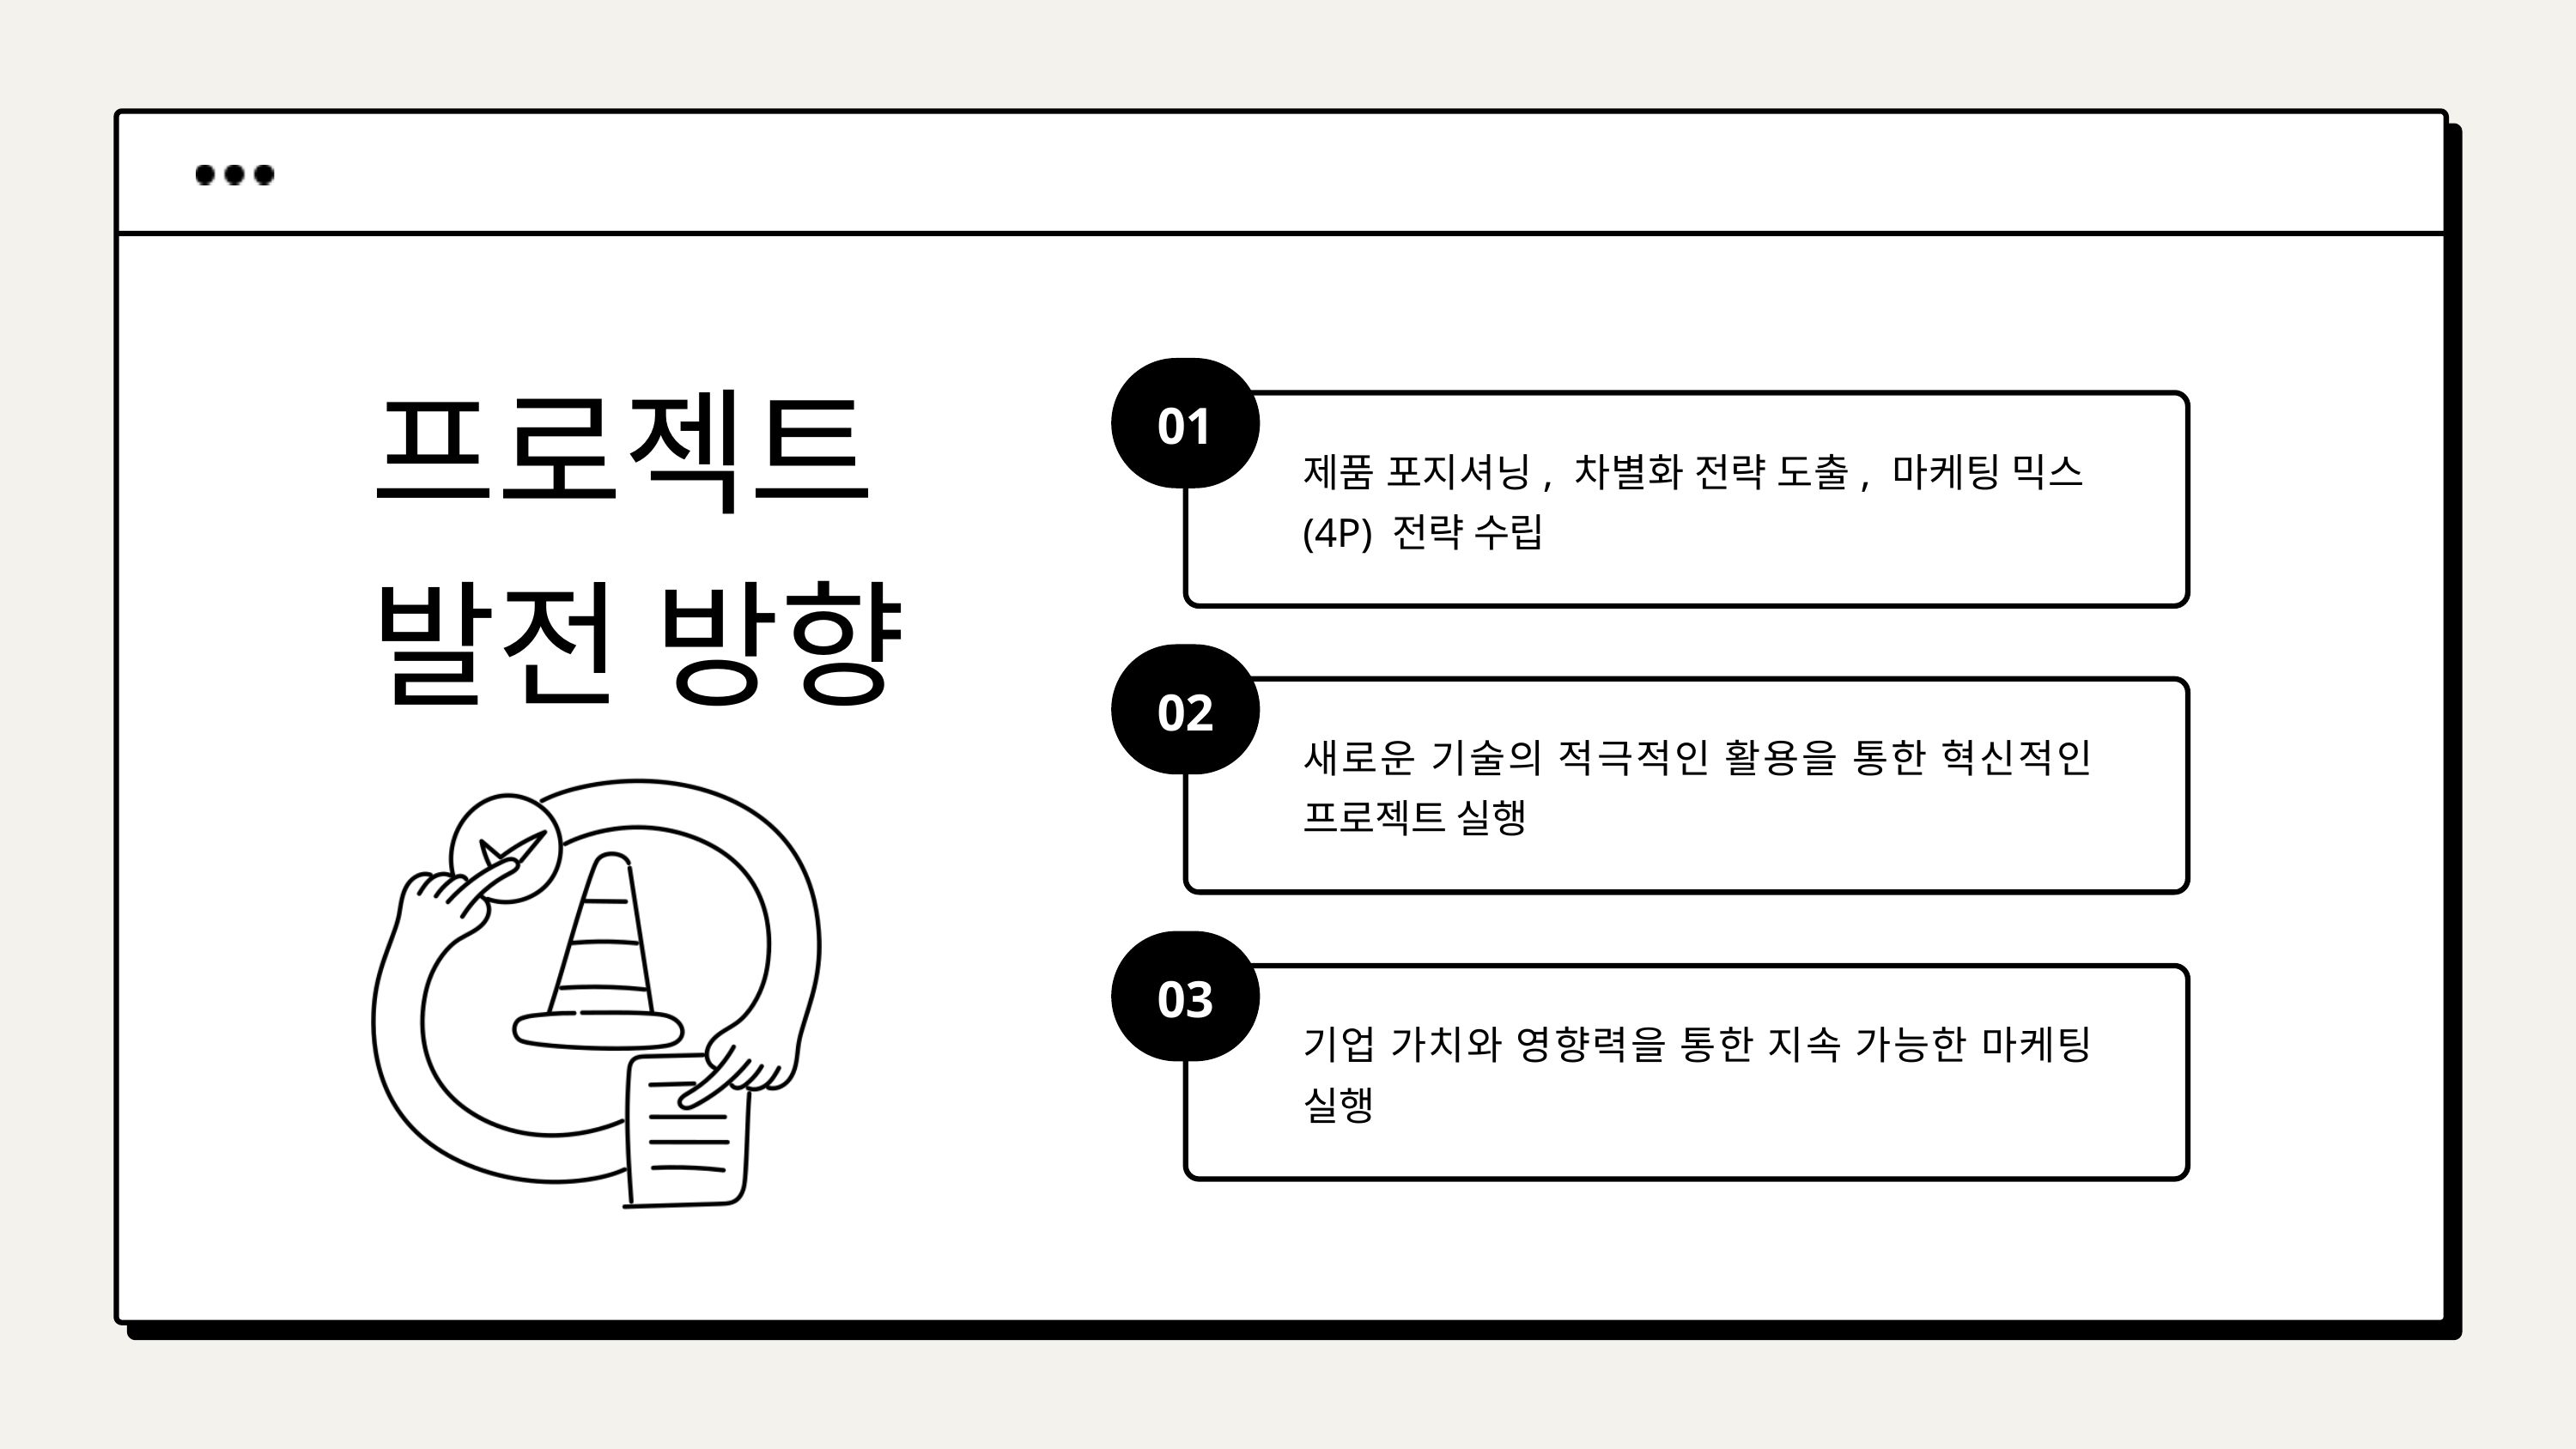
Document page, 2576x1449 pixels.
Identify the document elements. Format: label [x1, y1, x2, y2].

text_box [1114, 360, 1258, 486]
text_box [1114, 646, 1258, 773]
text_box [1185, 965, 2189, 1179]
text_box [1114, 933, 1258, 1059]
text_box [116, 111, 2447, 1324]
text_box [129, 125, 2460, 1338]
text_box [1185, 392, 2189, 607]
text_box [1185, 678, 2189, 893]
